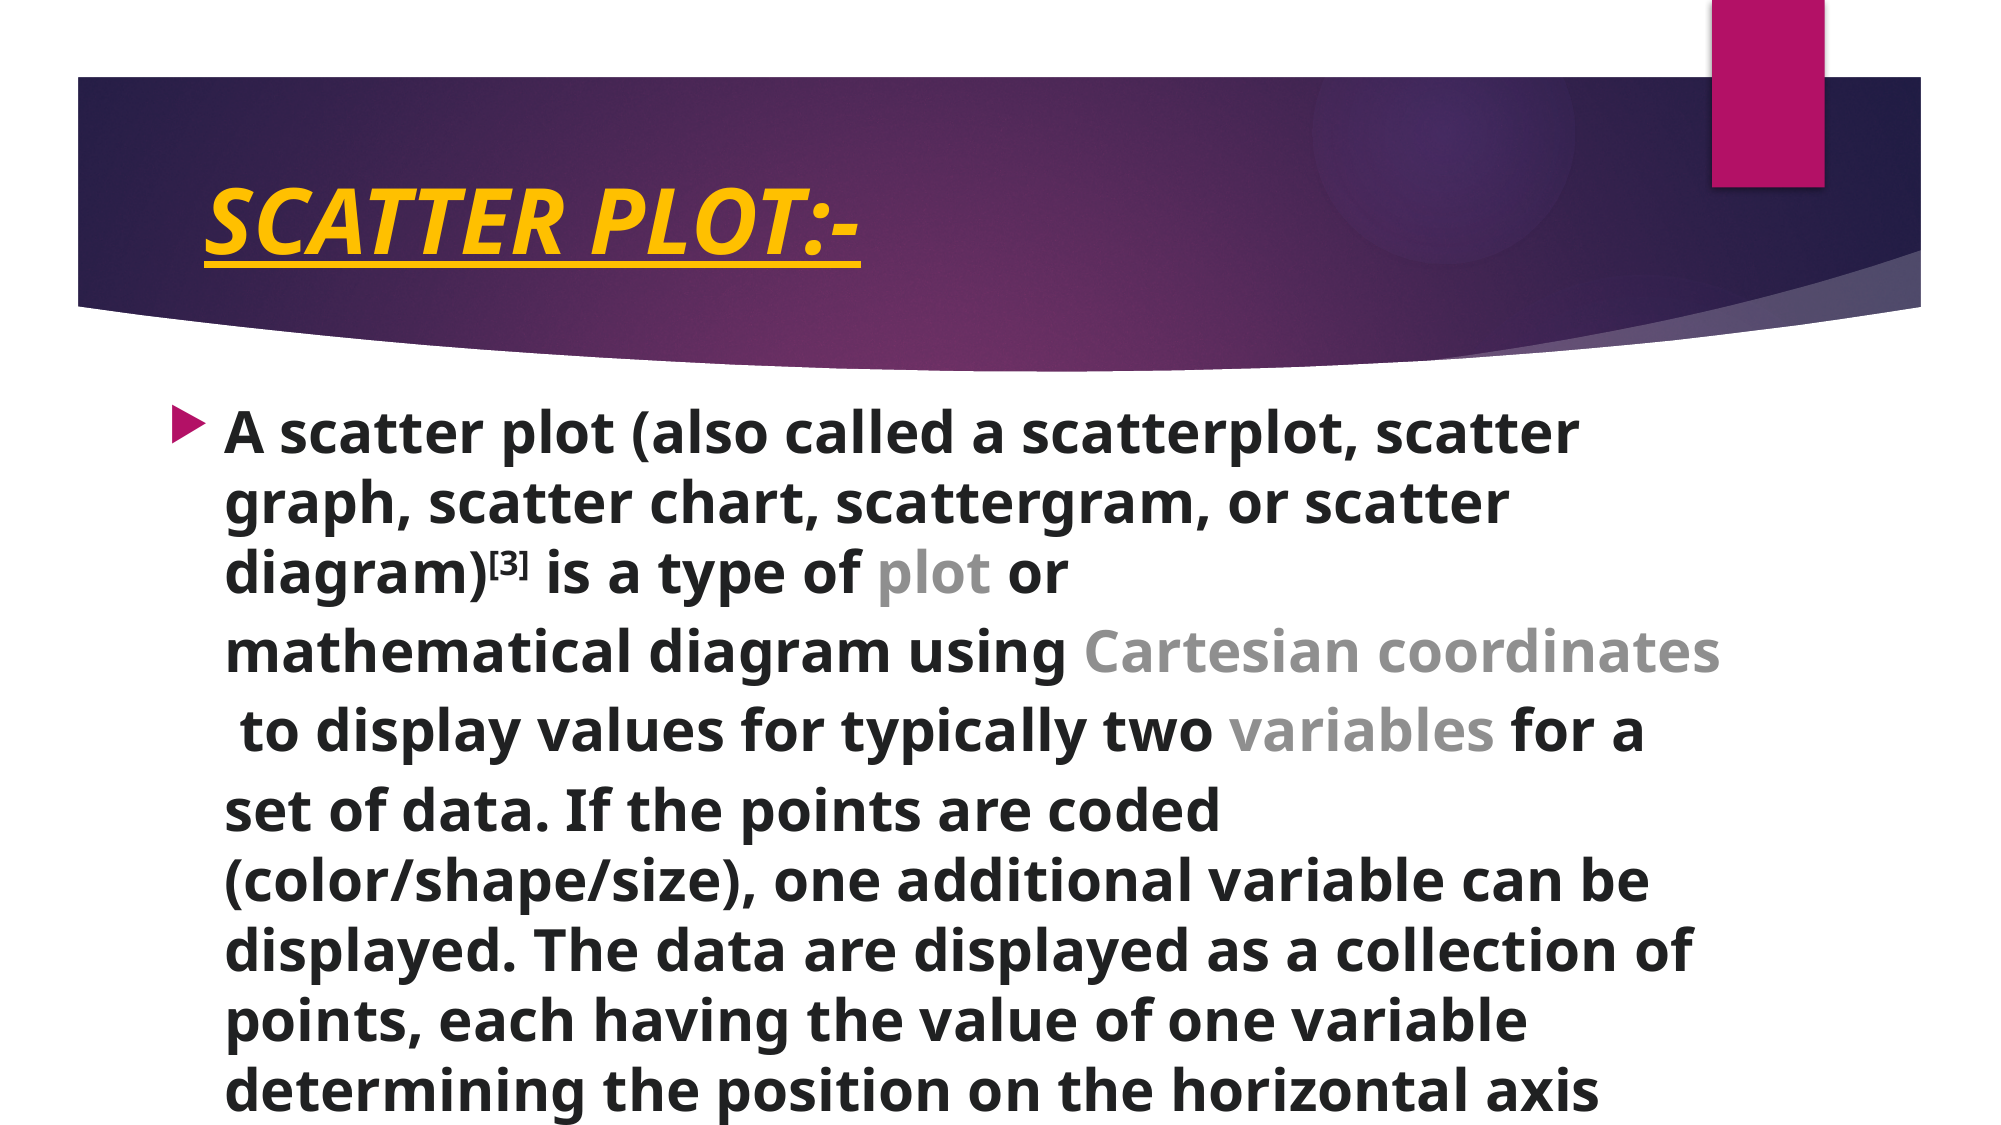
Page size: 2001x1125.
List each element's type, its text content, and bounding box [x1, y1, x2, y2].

title SCATTER PLOT:- [189, 159, 1627, 276]
list A scatter plot (also called a scatterplot, scatter graph, scatter chart, scattergram, or scatter diagram)[3] is a type of plot or mathematical diagram using Cartesian coordinates to display values for typically two variables for a set of data. If the points are coded (color/shape/size), one additional variable can be displayed. The data are displayed as a collection of points, each having the value of one variable determining the position on the horizontal axis and the value of the other variable determining the position on the vertical axis.[4] [152, 387, 1738, 1026]
text_box [849, 413, 1150, 713]
